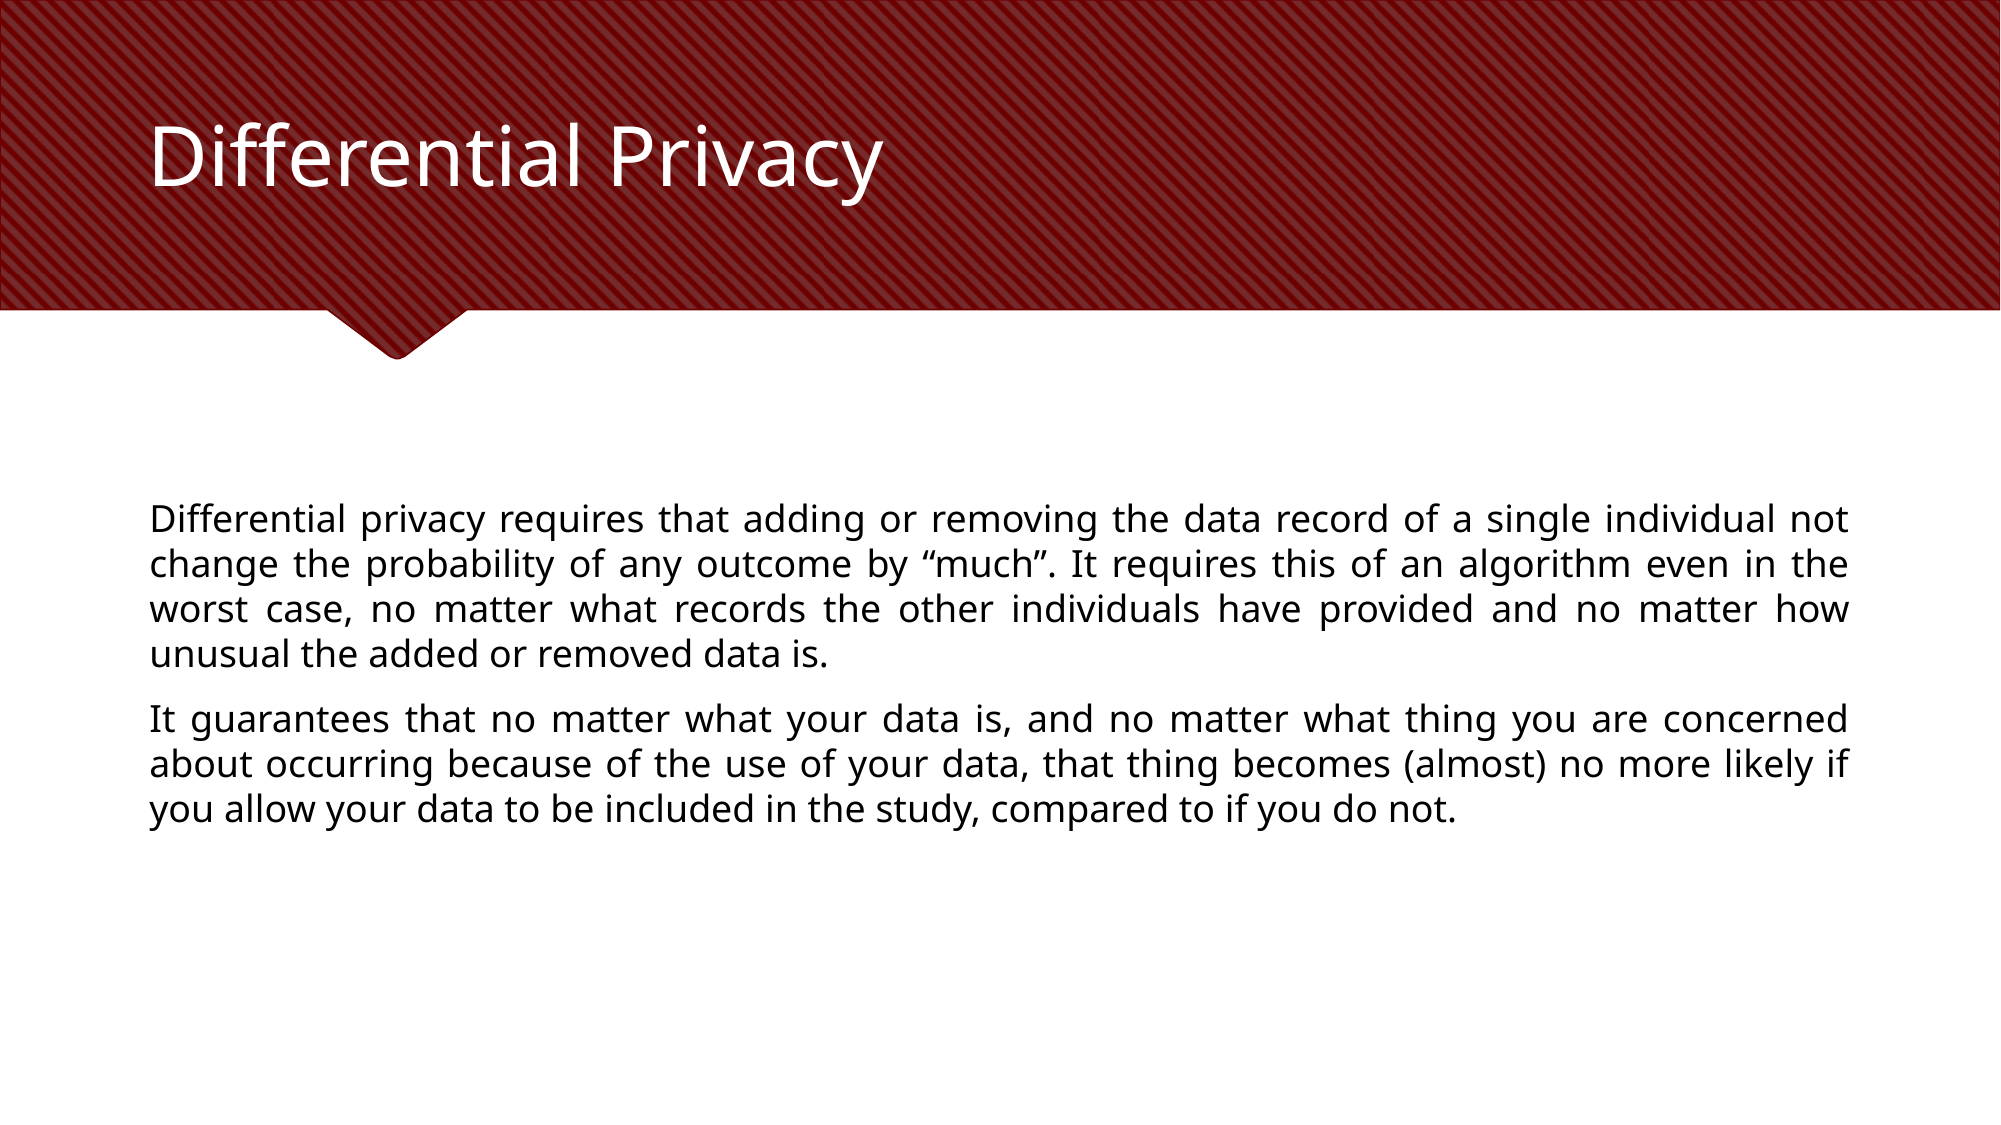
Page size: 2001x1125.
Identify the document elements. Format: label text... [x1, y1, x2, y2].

list Differential privacy requires that adding or removing the data record of a single individual not change the probability of any outcome by “much”. It requires this of an algorithm even in the worst case, no matter what records the other individuals have provided and no matter how unusual the added or removed data is. It guarantees that no matter what your data is, and no matter what thing you are concerned about occurring because of the use of your data, that thing becomes (almost) no more likely if you allow your data to be included in the study, compared to if you do not. [134, 364, 1866, 962]
title Differential Privacy [132, 73, 1868, 233]
